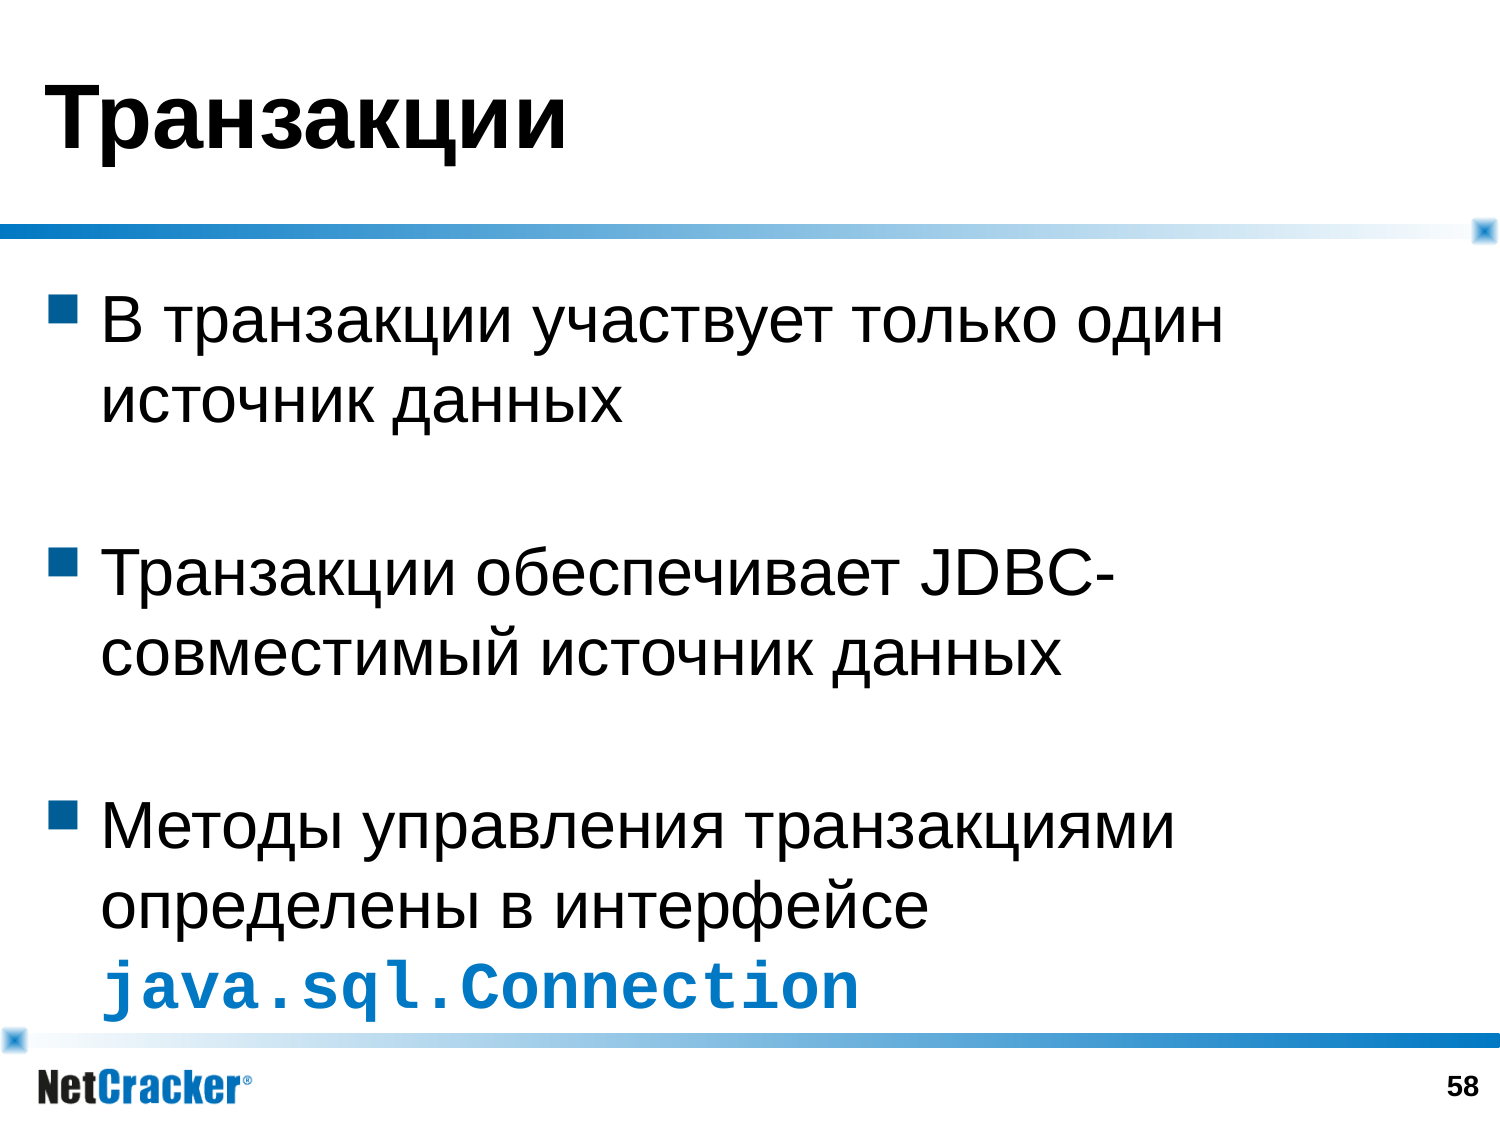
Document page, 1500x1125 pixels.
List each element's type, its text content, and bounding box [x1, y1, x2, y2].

title Транзакции [29, 0, 1470, 225]
list В транзакции участвует только один источник данных Транзакции обеспечивает JDBC-совместимый источник данных Методы управления транзакциями определены в интерфейсе java.sql.Connection [29, 268, 1470, 1004]
picture [34, 1063, 256, 1118]
slide_number 57 [1143, 1034, 1495, 1111]
